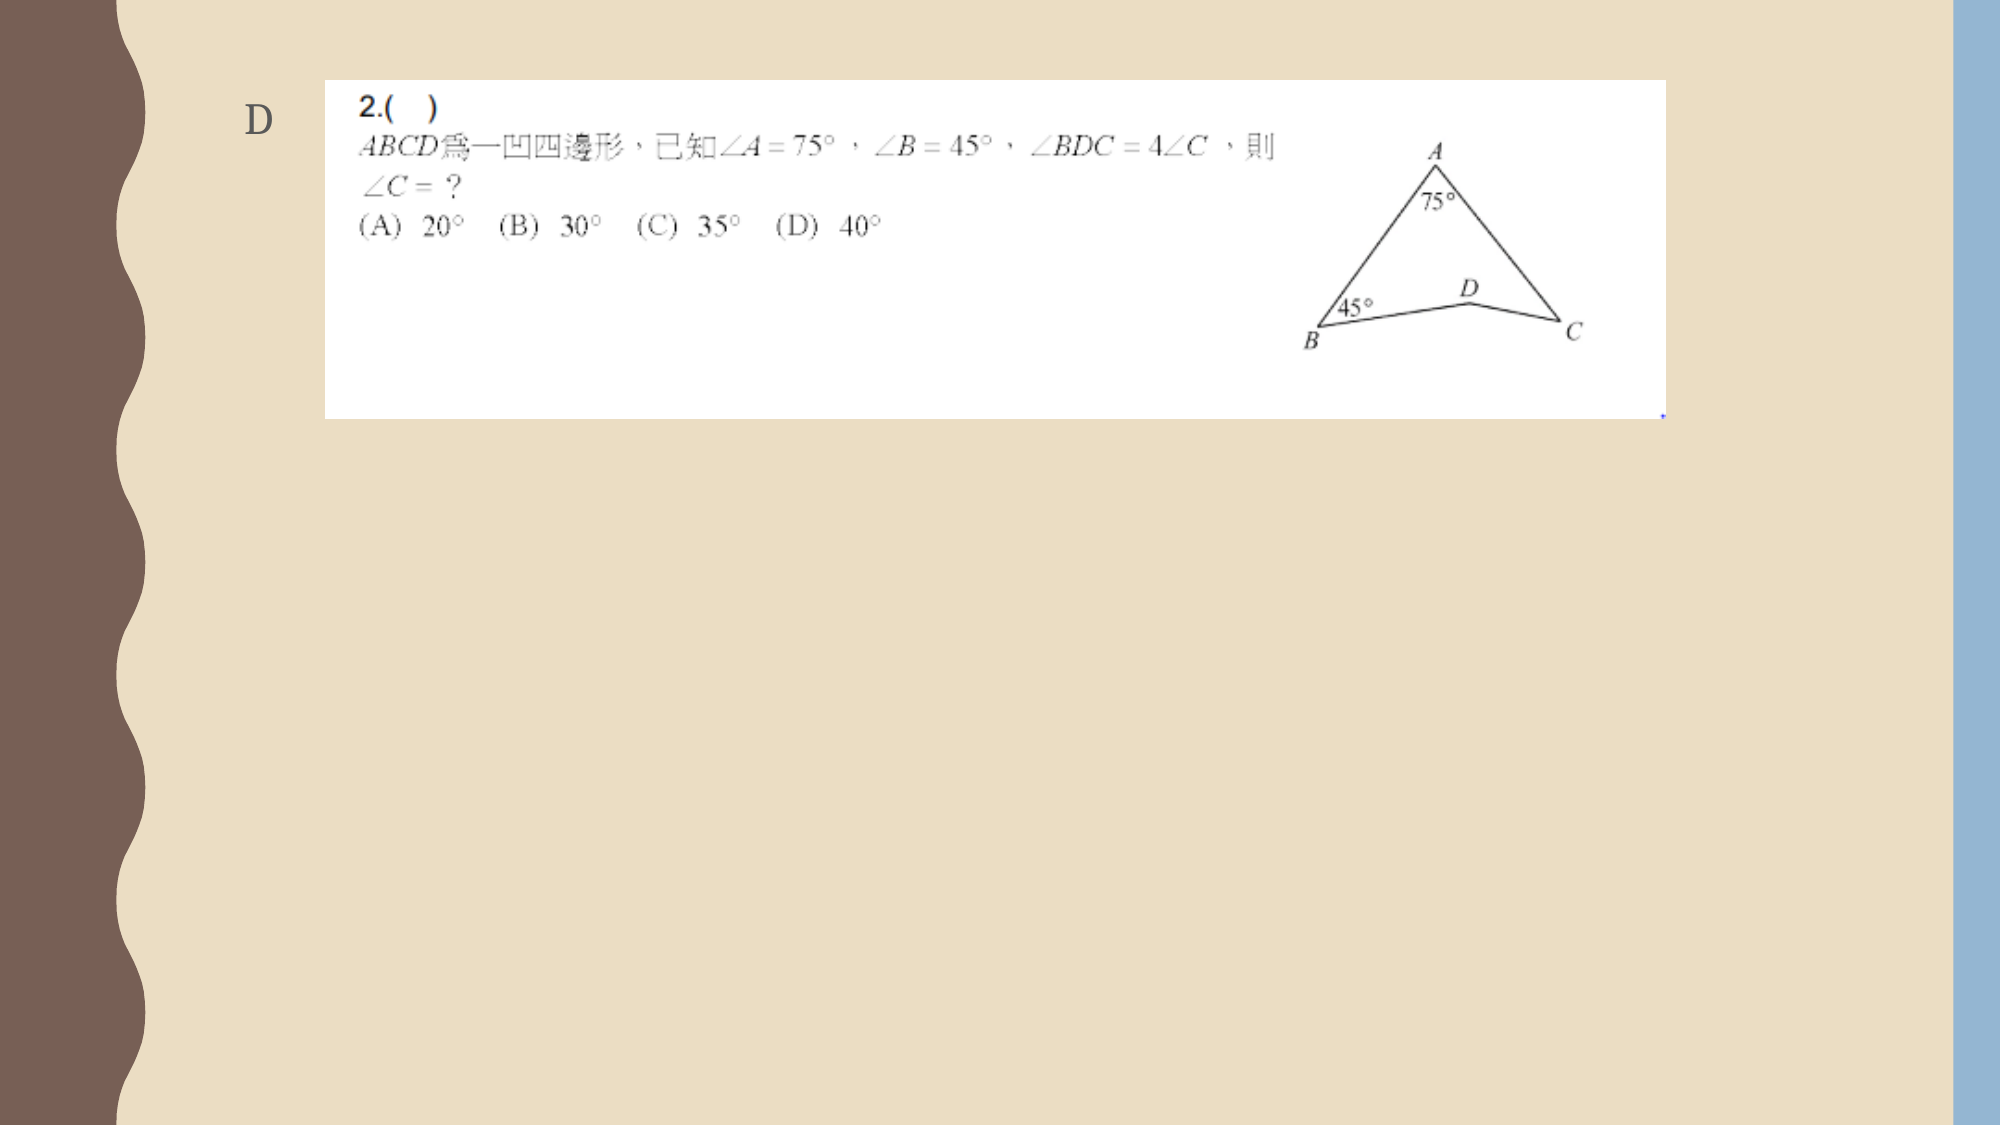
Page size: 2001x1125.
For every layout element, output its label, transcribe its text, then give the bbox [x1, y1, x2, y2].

picture [325, 80, 1666, 420]
list D [229, 80, 325, 174]
